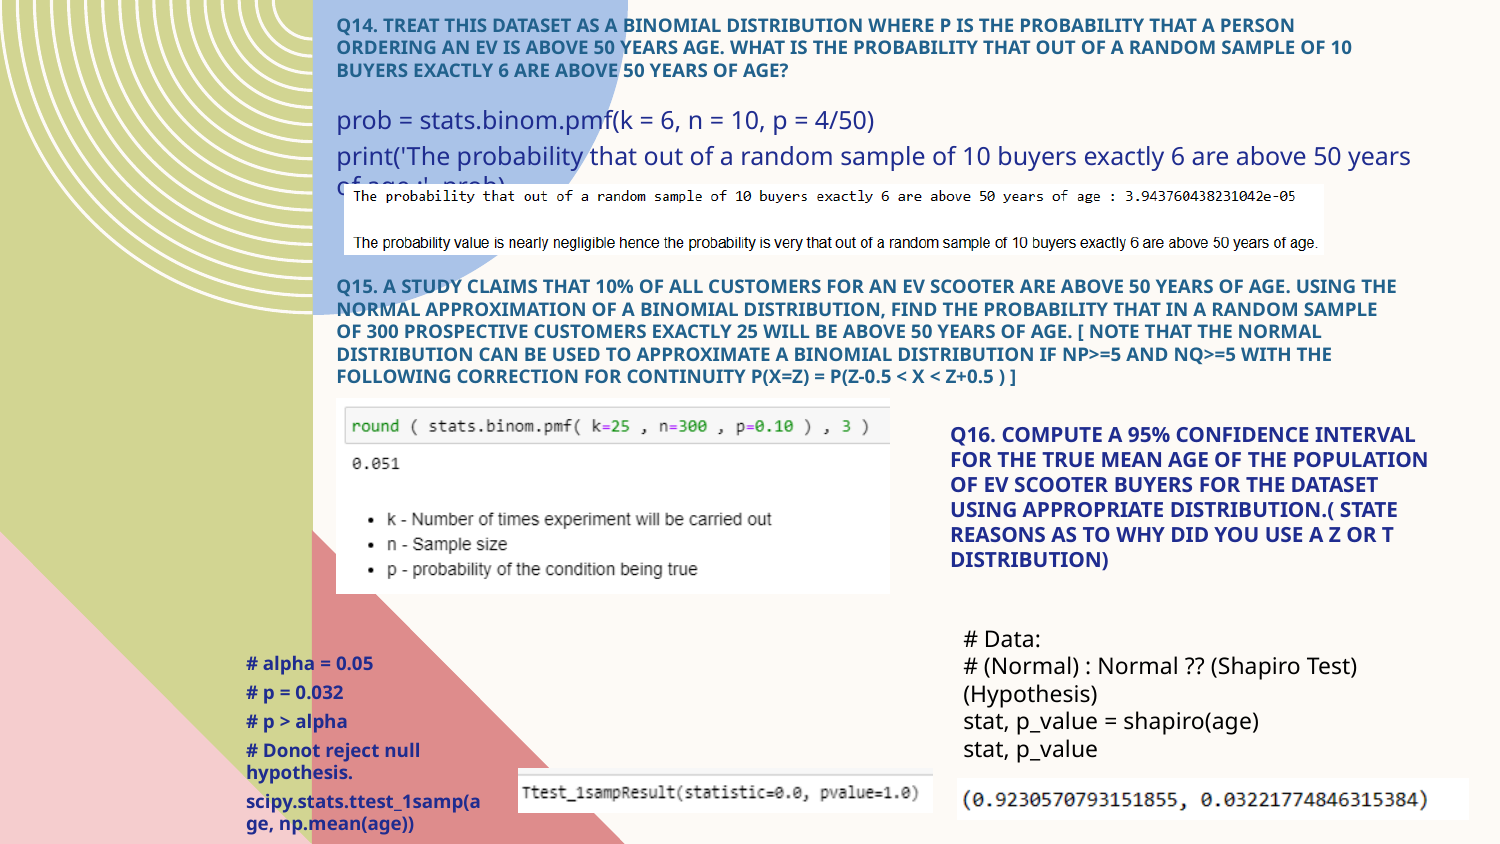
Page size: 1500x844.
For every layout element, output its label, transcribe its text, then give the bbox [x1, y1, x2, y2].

text_box # alpha = 0.05 # p = 0.032 # p > alpha # Donot reject null hypothesis. scipy.stats.ttest_1samp(age, np.mean(age)) [231, 636, 504, 844]
picture [956, 778, 1469, 820]
text_box # Data: # (Normal) : Normal ?? (Shapiro Test) (Hypothesis) stat, p_value = shapiro(age) stat, p_value [948, 609, 1422, 777]
picture [518, 768, 934, 813]
picture [344, 184, 1324, 256]
text_box Q15. A STUDY CLAIMS THAT 10% OF ALL CUSTOMERS FOR AN EV SCOOTER ARE ABOVE 50 YEARS OF AGE. USING THE NORMAL APPROXIMATION OF A BINOMIAL DISTRIBUTION, FIND THE PROBABILITY THAT IN A RANDOM SAMPLE OF 300 PROSPECTIVE CUSTOMERS EXACTLY 25 WILL BE ABOVE 50 YEARS OF AGE. [ NOTE THAT THE NORMAL DISTRIBUTION CAN BE USED TO APPROXIMATE A BINOMIAL DISTRIBUTION IF NP>=5 AND NQ>=5 WITH THE FOLLOWING CORRECTION FOR CONTINUITY P(X=Z) = P(Z-0.5 < X < Z+0.5 ) ] [336, 275, 1398, 356]
text_box Q16. COMPUTE A 95% CONFIDENCE INTERVAL FOR THE TRUE MEAN AGE OF THE POPULATION OF EV SCOOTER BUYERS FOR THE DATASET USING APPROPRIATE DISTRIBUTION.( STATE REASONS AS TO WHY DID YOU USE A Z OR T DISTRIBUTION) [935, 406, 1447, 622]
title Q14. TREAT THIS DATASET AS A BINOMIAL DISTRIBUTION WHERE P IS THE PROBABILITY THAT A PERSON ORDERING AN EV IS ABOVE 50 YEARS AGE. WHAT IS THE PROBABILITY THAT OUT OF A RANDOM SAMPLE OF 10 BUYERS EXACTLY 6 ARE ABOVE 50 YEARS OF AGE? [336, 13, 1398, 95]
list prob = stats.binom.pmf(k = 6, n = 10, p = 4/50) print('The probability that out of a random sample of 10 buyers exactly 6 are above 50 years of age :', prob) [336, 104, 1422, 185]
picture [336, 398, 890, 595]
